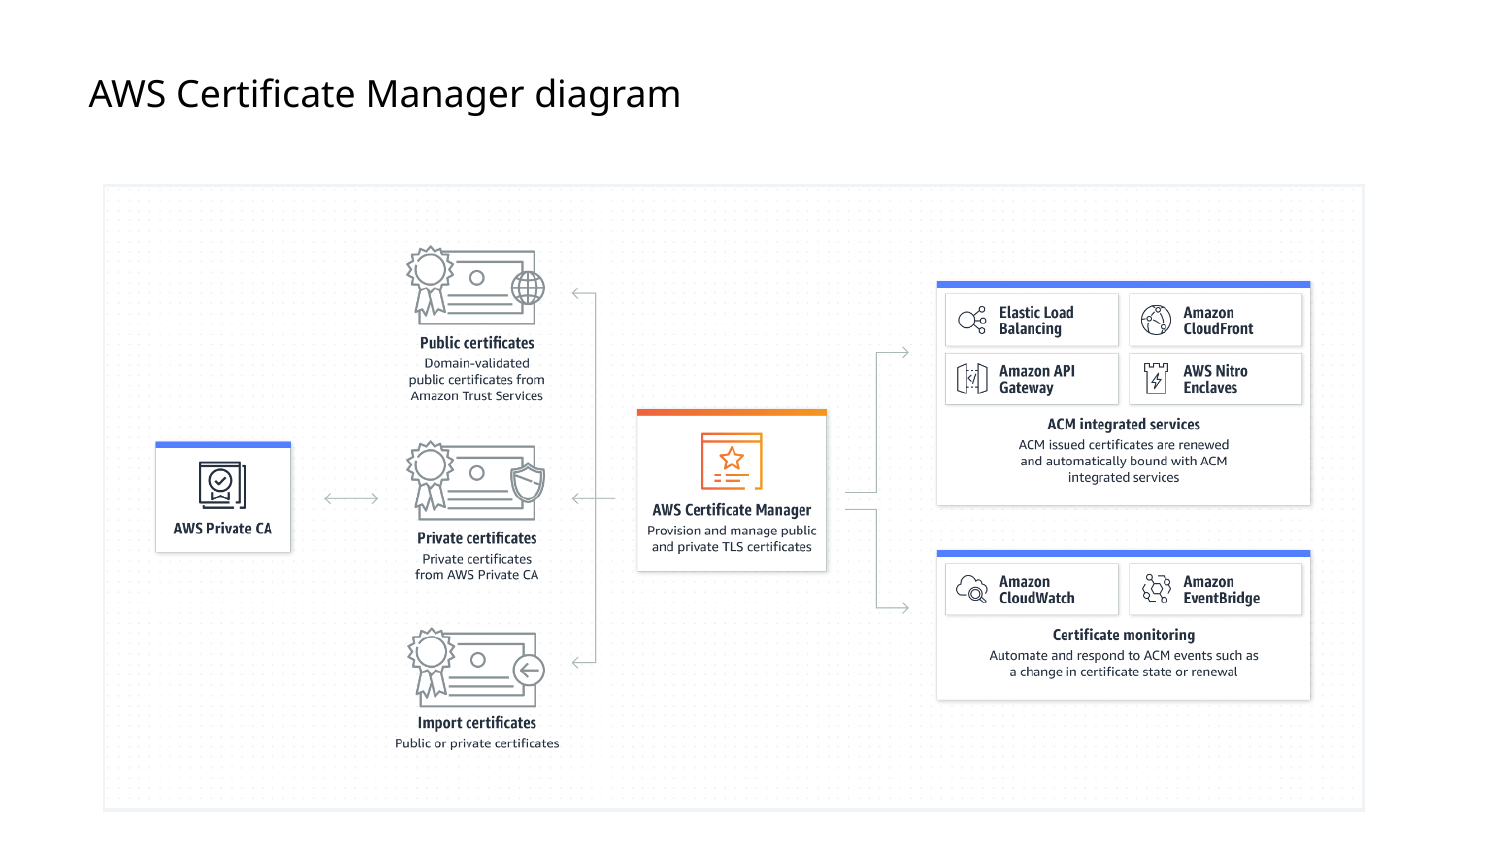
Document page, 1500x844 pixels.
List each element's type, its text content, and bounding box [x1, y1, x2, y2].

title AWS Certificate Manager diagram [77, 33, 1048, 157]
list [102, 183, 1365, 812]
